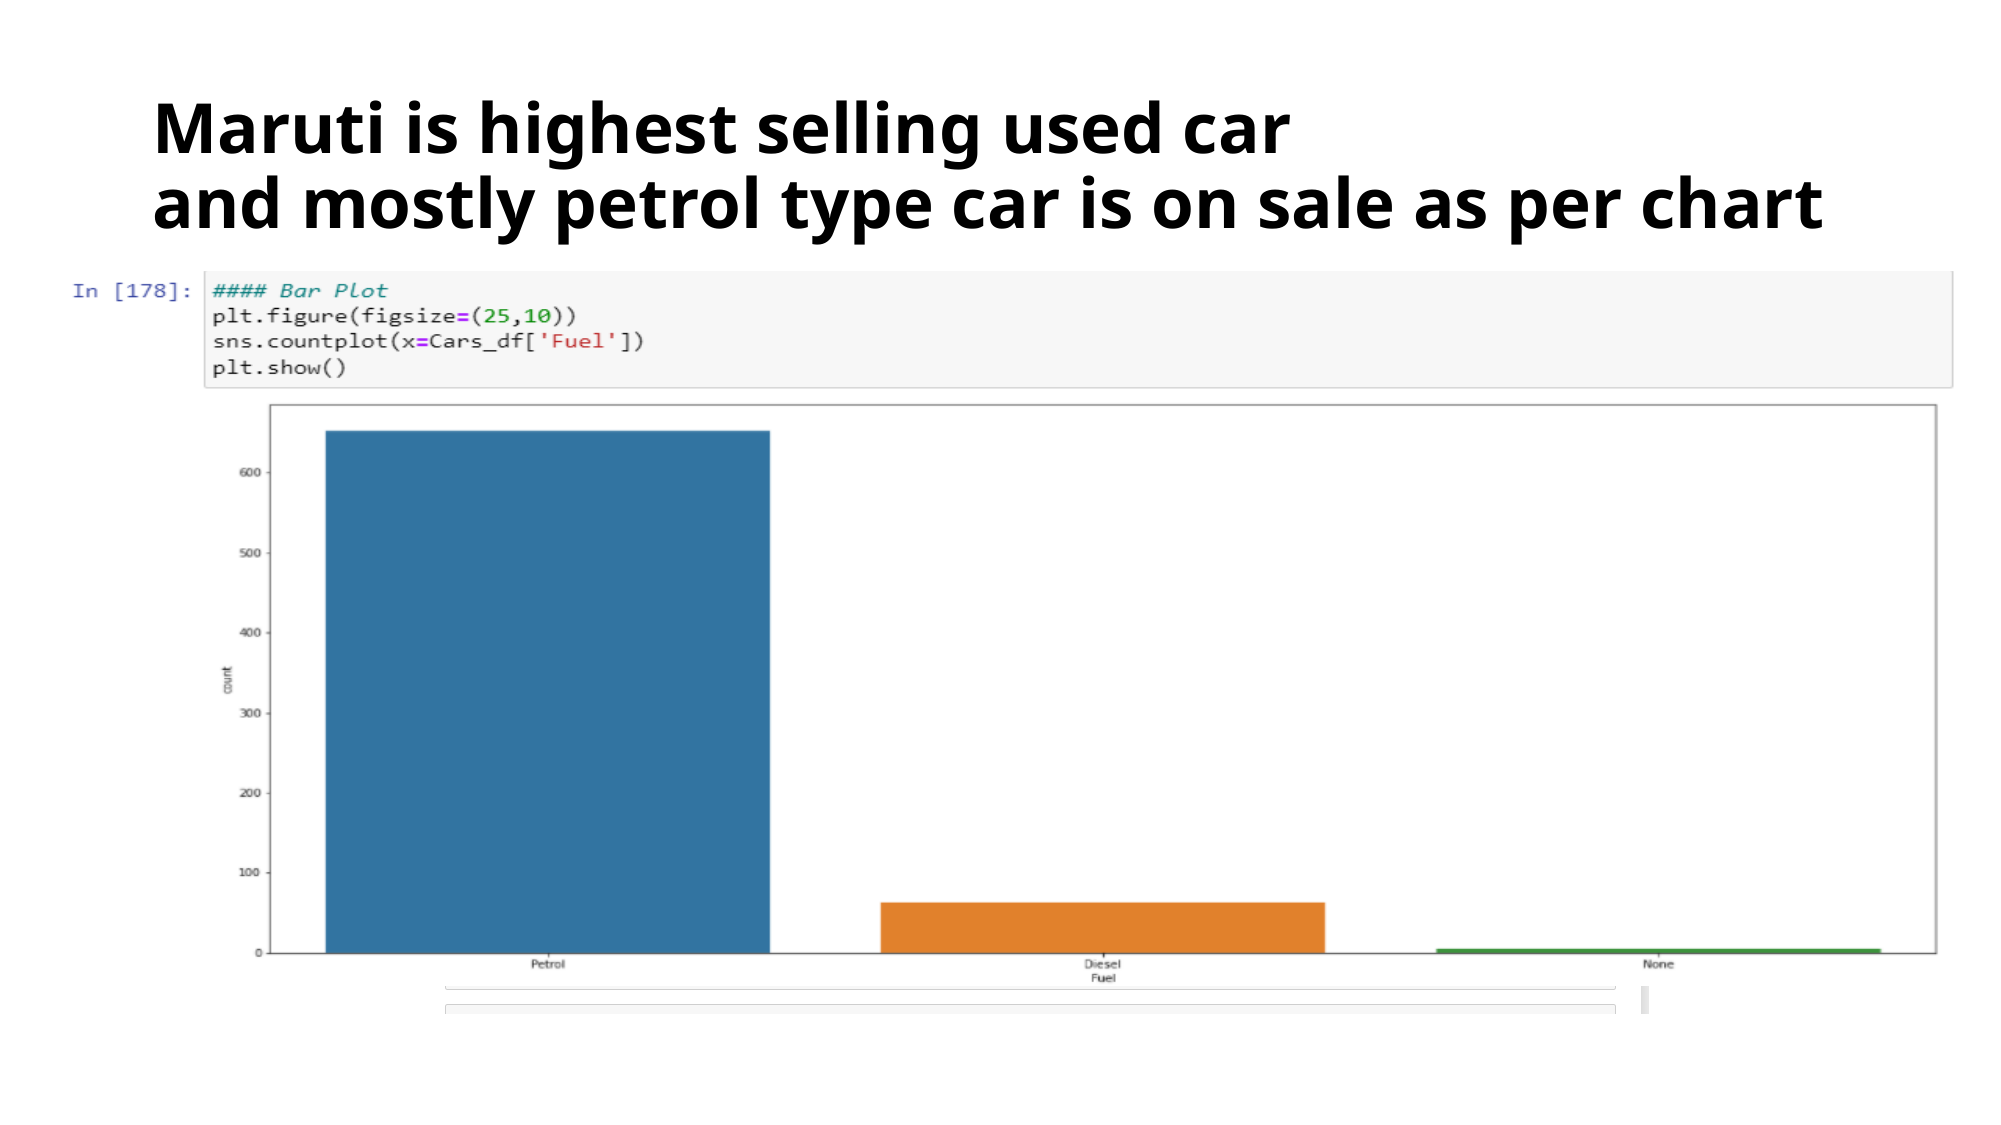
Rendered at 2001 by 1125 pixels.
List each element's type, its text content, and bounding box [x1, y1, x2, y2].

picture [40, 271, 1960, 986]
title Maruti is highest selling used car and mostly petrol type car is on sale as per chart [137, 59, 1863, 271]
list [351, 986, 1649, 1014]
